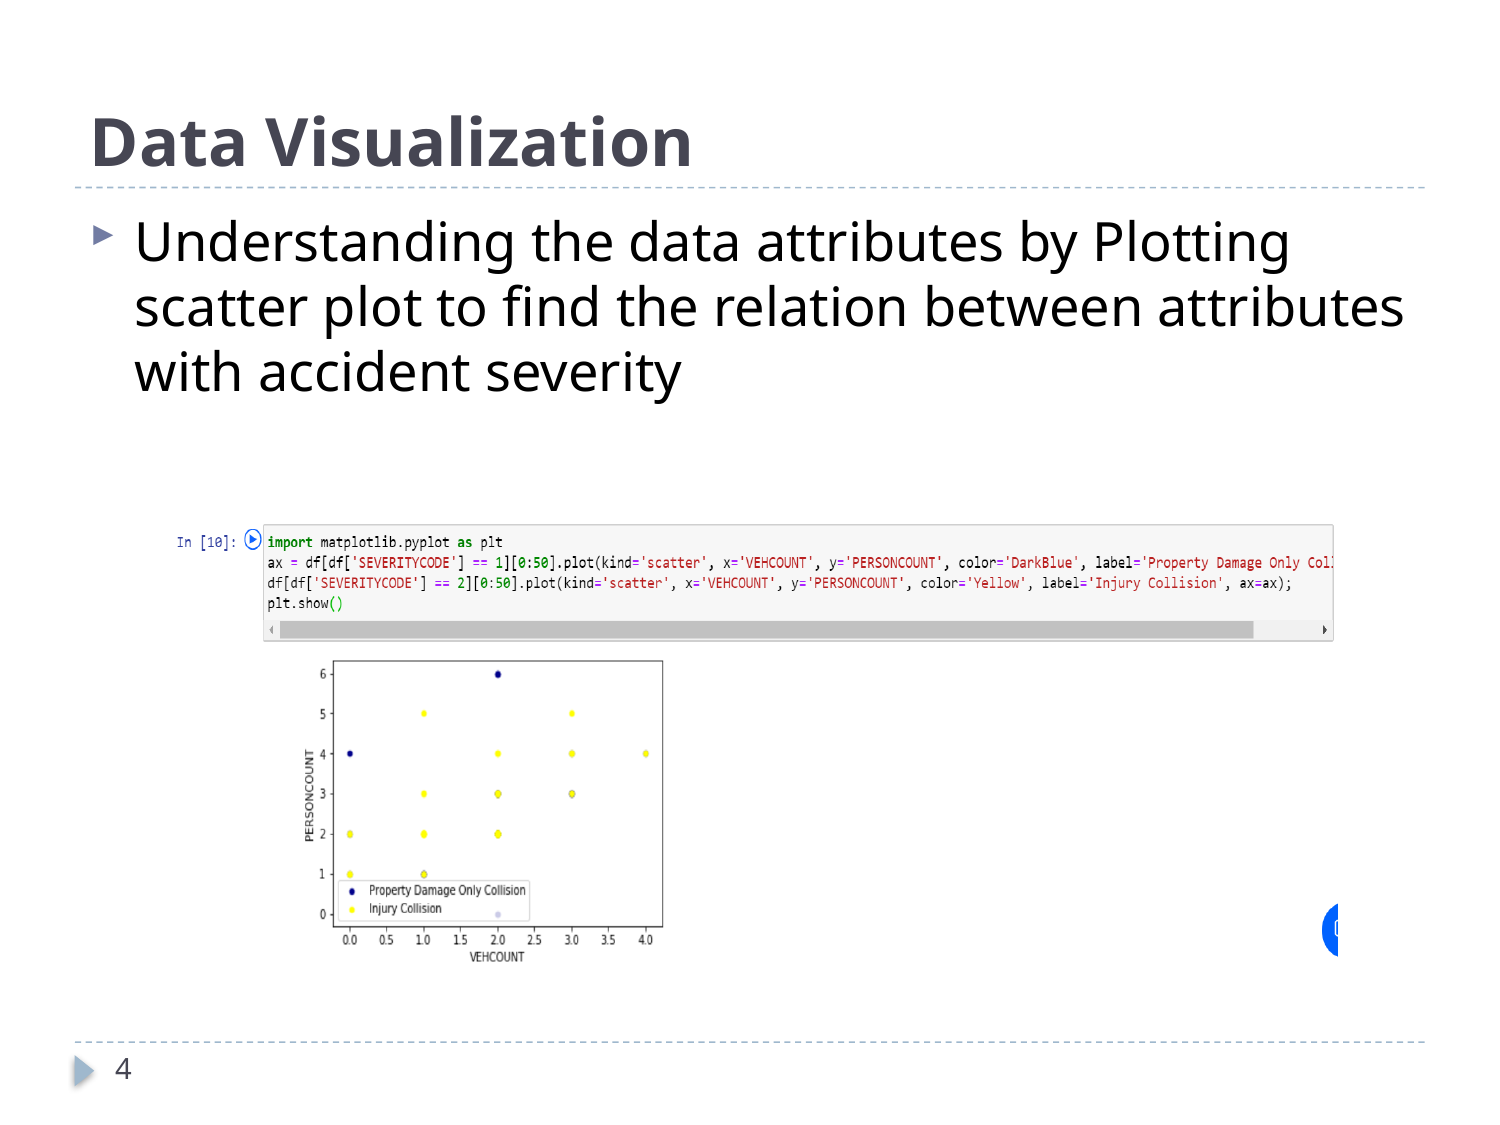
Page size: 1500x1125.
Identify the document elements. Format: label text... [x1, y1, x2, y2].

picture [149, 499, 1338, 969]
list Understanding the data attributes by Plotting scatter plot to find the relation between attributes with accident severity [75, 200, 1425, 1010]
slide_number 4 [100, 1042, 426, 1103]
title Data Visualization [75, 24, 1425, 188]
